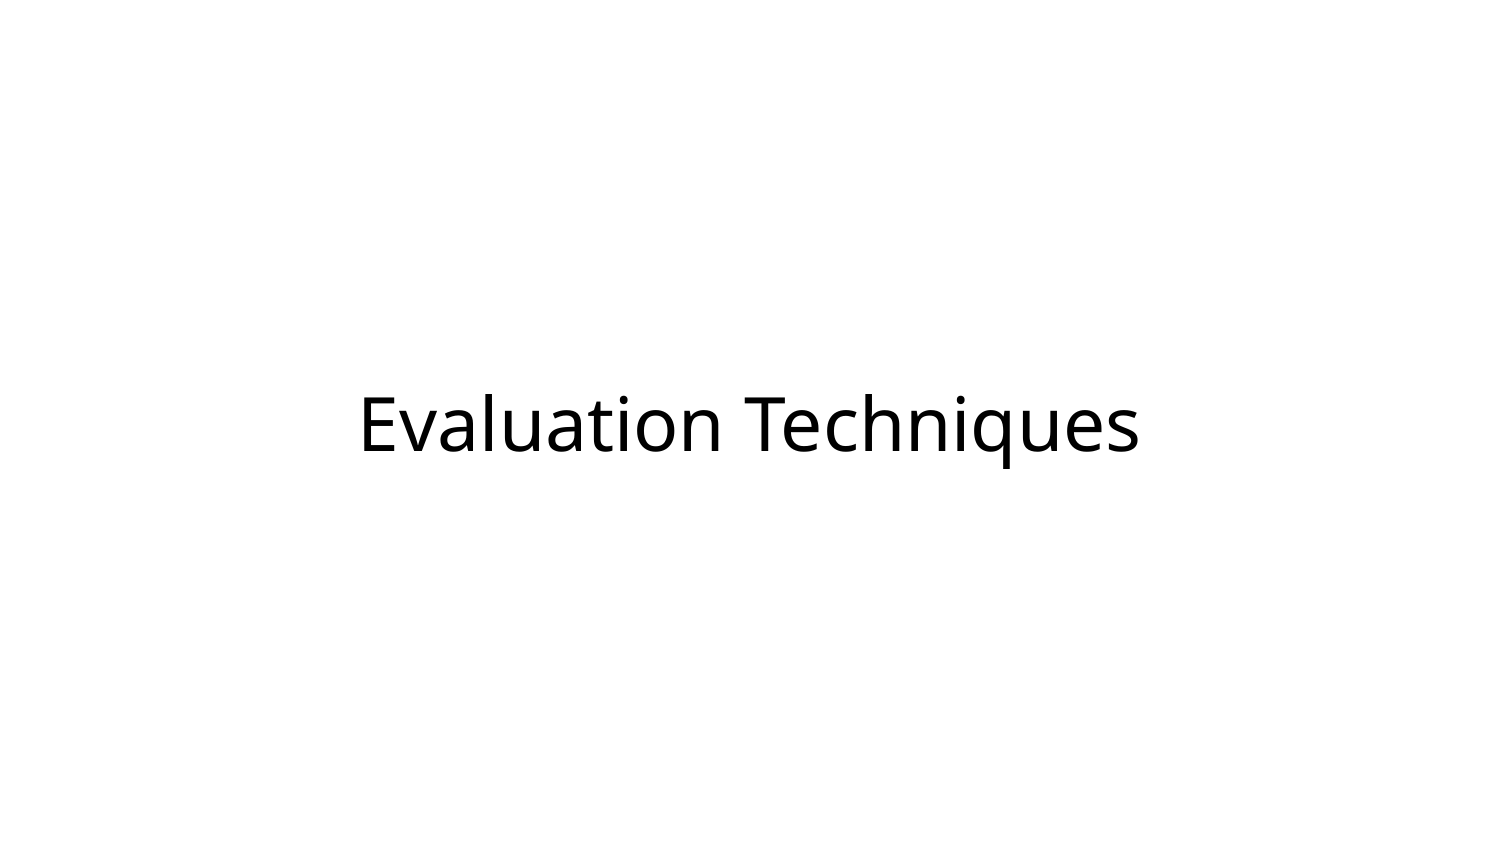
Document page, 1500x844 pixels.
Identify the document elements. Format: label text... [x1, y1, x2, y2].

title Evaluation Techniques [51, 352, 1449, 491]
